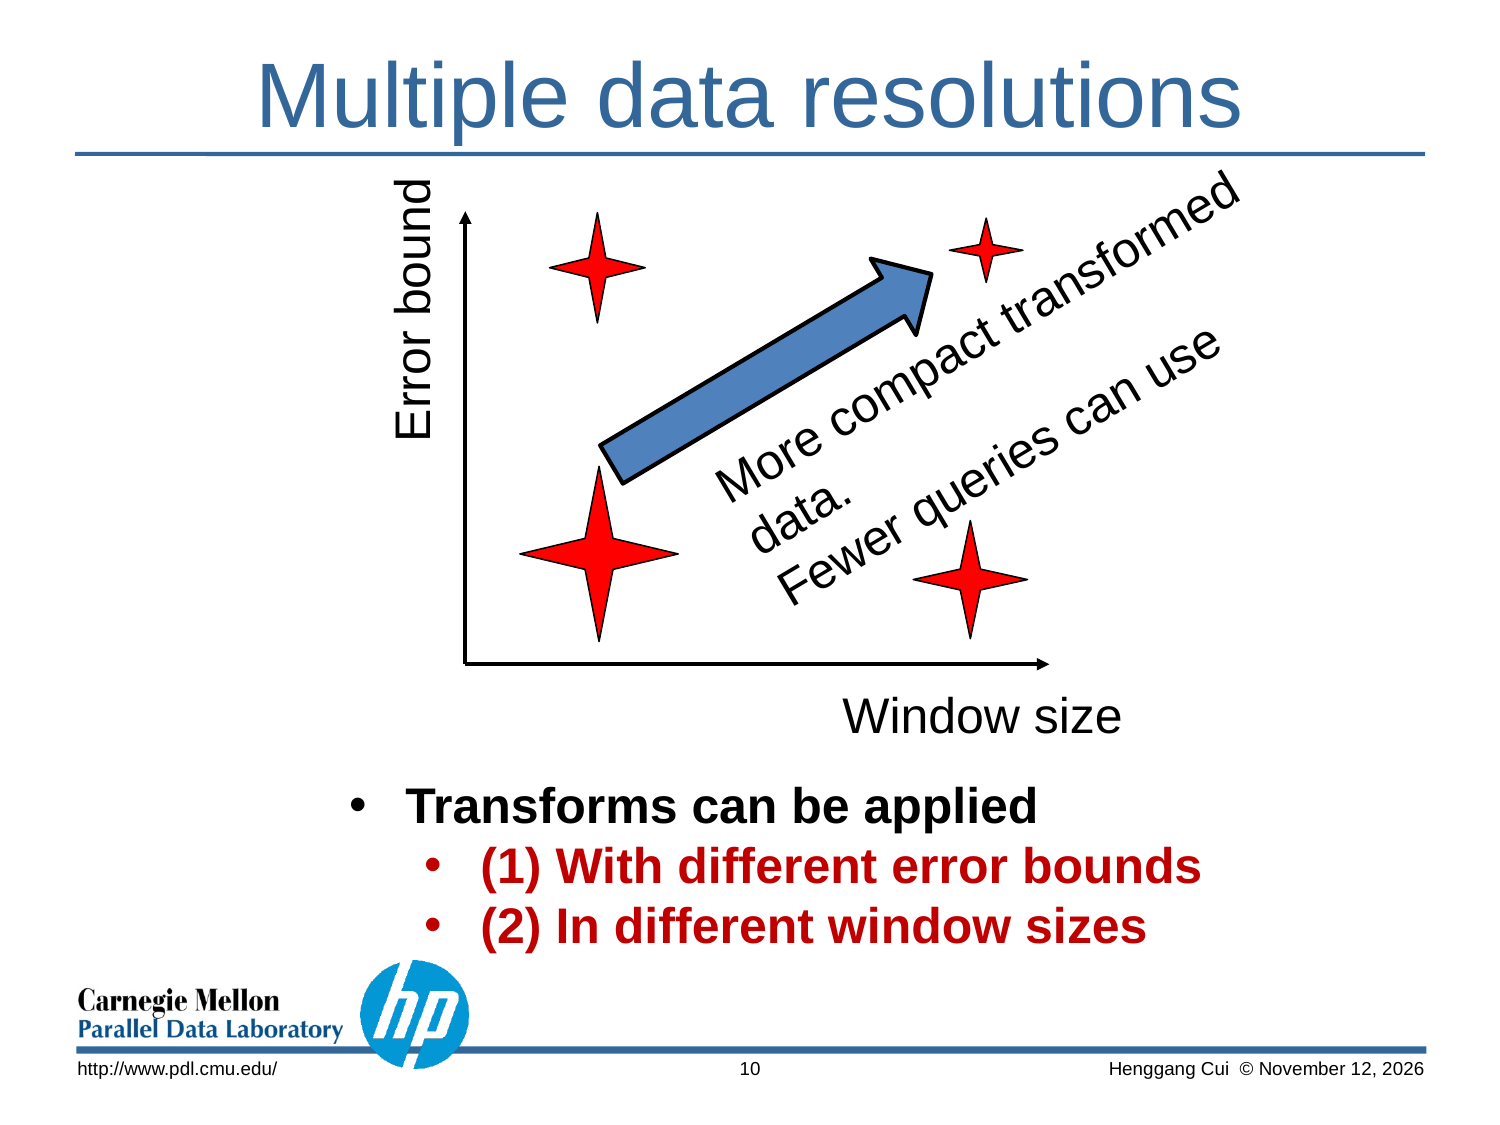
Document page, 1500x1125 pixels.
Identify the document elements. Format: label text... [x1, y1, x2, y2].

text_box Transforms can be applied (1) With different error bounds (2) In different window sizes [334, 766, 1500, 1022]
text_box [549, 212, 646, 323]
text_box Window size [827, 676, 1213, 752]
text_box [913, 520, 1028, 639]
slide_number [1059, 1048, 1442, 1112]
picture [77, 979, 343, 1044]
slide_number 10 [603, 1048, 897, 1084]
text_box More compact transformed data. Fewer queries can use [687, 142, 1327, 632]
picture [359, 992, 458, 1070]
picture [424, 960, 470, 1011]
picture [419, 1019, 470, 1070]
footer http://www.pdl.cmu.edu/ [60, 1048, 436, 1112]
text_box Error bound [372, 71, 448, 457]
text_box [600, 258, 932, 484]
picture [359, 960, 418, 1038]
text_box [519, 466, 679, 642]
text_box [949, 218, 1023, 283]
title Multiple data resolutions [0, 34, 1500, 147]
